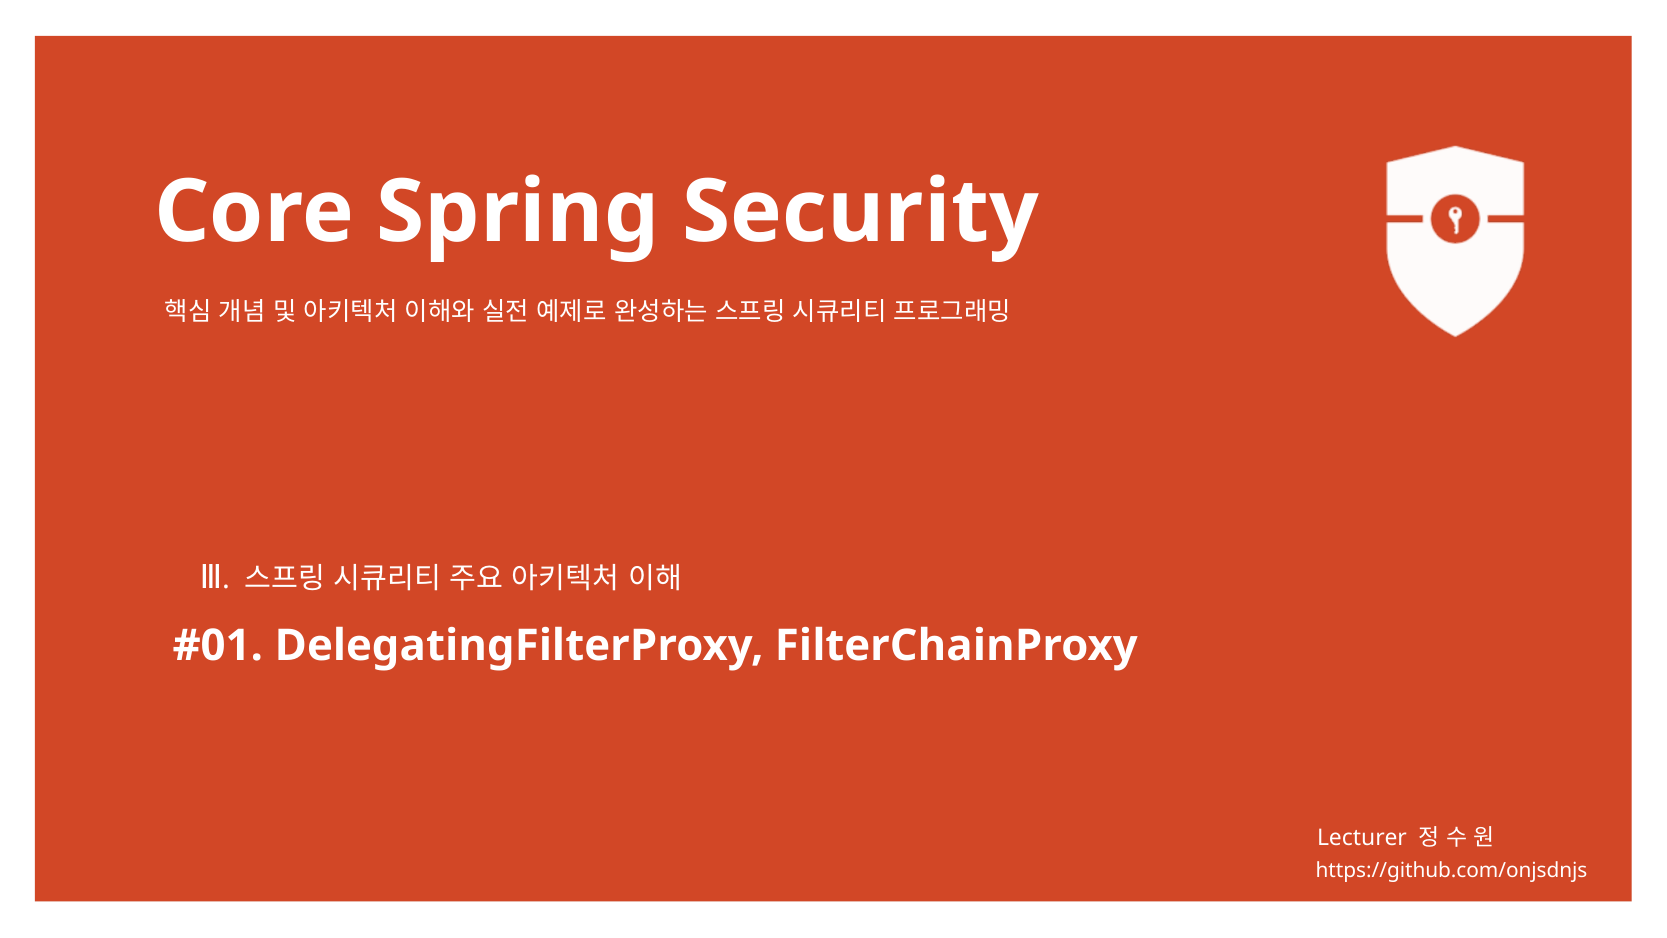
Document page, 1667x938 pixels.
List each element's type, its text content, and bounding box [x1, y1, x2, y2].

text_box Ⅲ. 스프링 시큐리티 주요 아키텍처 이해 [184, 548, 706, 603]
text_box #01. DelegatingFilterProxy, FilterChainProxy [159, 609, 1422, 750]
picture [1325, 111, 1587, 372]
